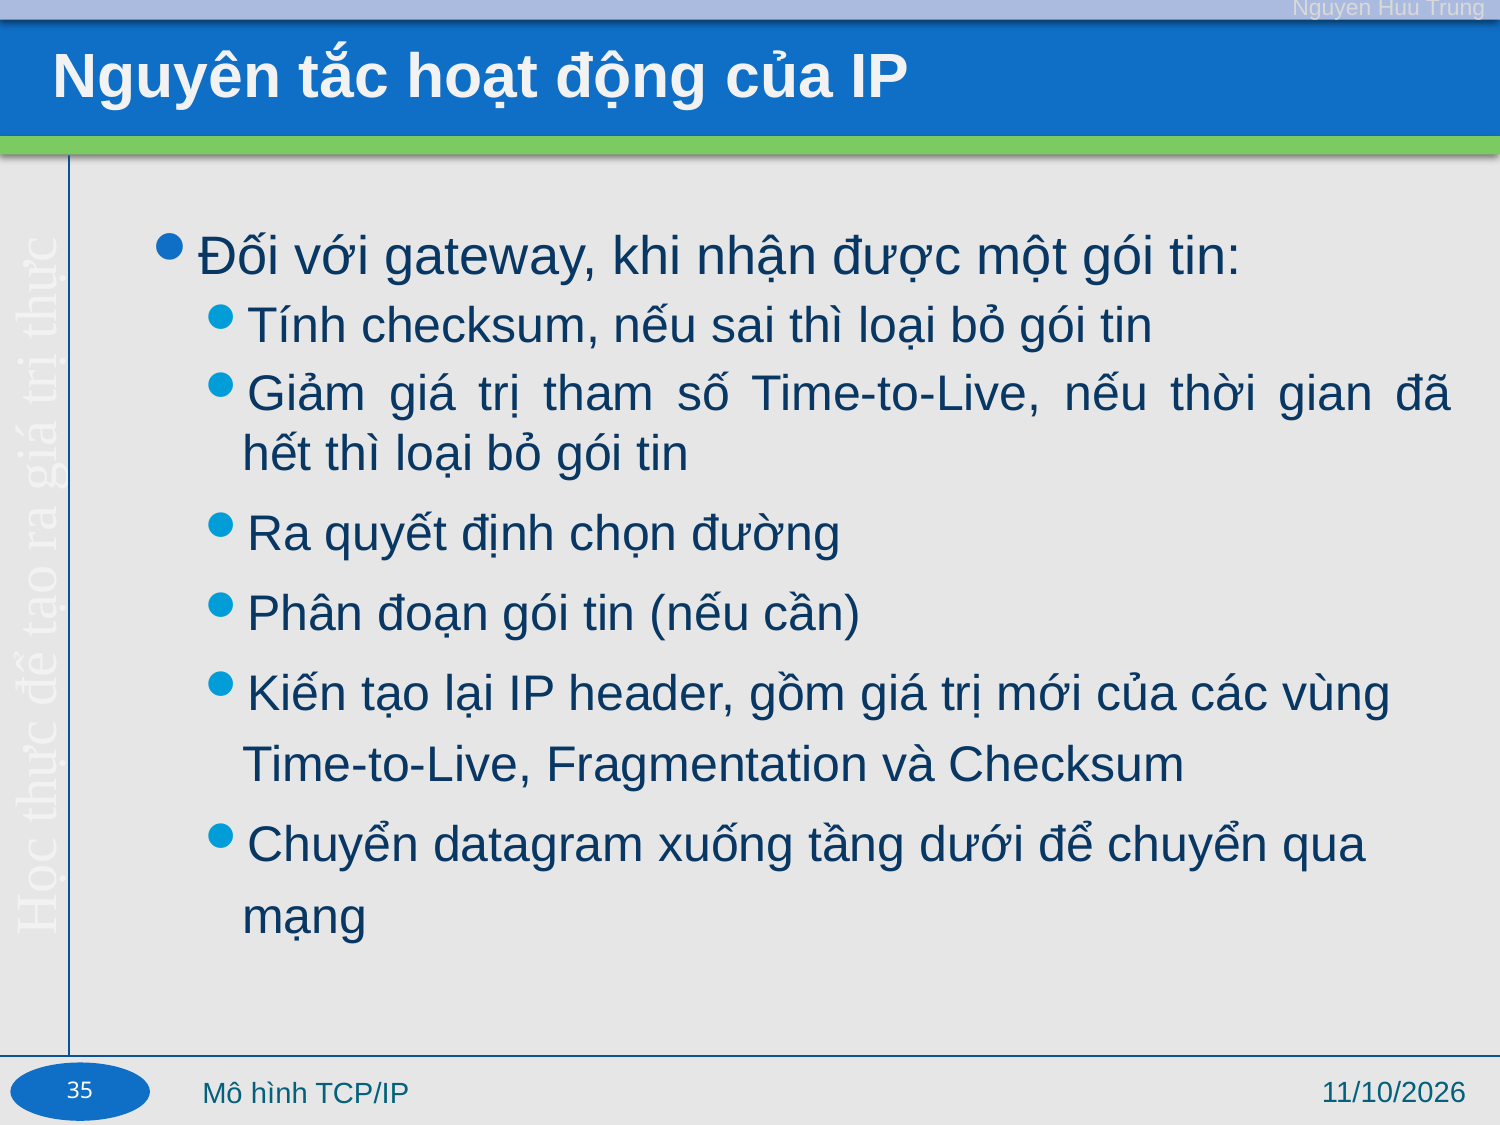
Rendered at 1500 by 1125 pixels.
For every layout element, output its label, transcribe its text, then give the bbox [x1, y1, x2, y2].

slide_number 35 [10, 1062, 150, 1121]
list Đối với gateway, khi nhận được một gói tin: Tính checksum, nếu sai thì loại bỏ gói tin Giảm giá trị tham số Time-to-Live, nếu thời gian đã hết thì loại bỏ gói tin Ra quyết định chọn đường Phân đoạn gói tin (nếu cần) Kiến tạo lại IP header, gồm giá trị mới của các vùng Time-to-Live, Fragmentation và Checksum Chuyển datagram xuống tầng dưới để chuyển qua mạng [137, 212, 1467, 951]
footer Mô hình TCP/IP [187, 1071, 1025, 1113]
title Nguyên tắc hoạt động của IP [37, 24, 1476, 126]
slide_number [1074, 1069, 1482, 1113]
